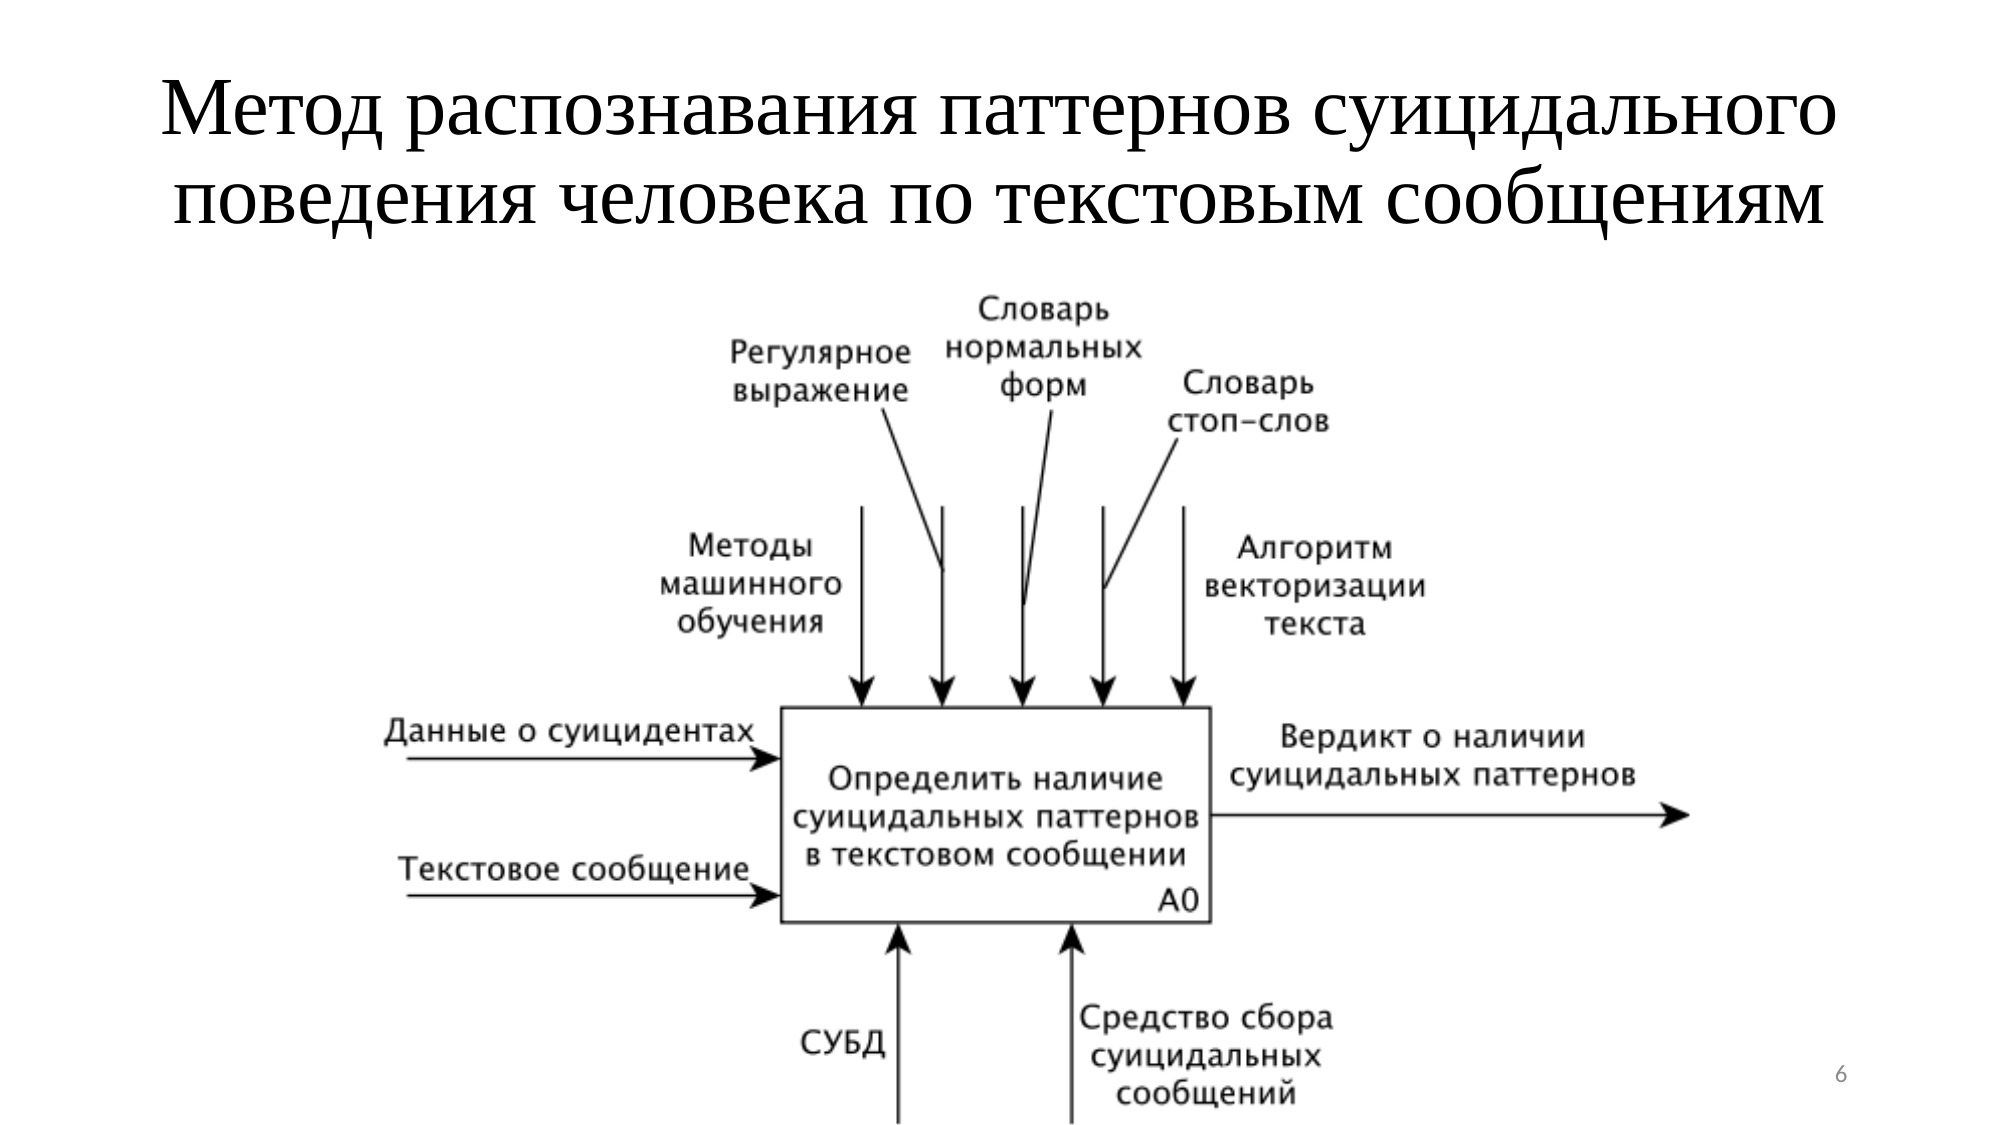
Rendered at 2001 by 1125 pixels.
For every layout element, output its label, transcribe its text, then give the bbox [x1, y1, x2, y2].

picture [380, 292, 1690, 1125]
title Метод распознавания паттернов суицидального поведения человека по текстовым сообщениям [137, 43, 1863, 261]
slide_number 6 [1690, 1042, 1863, 1103]
